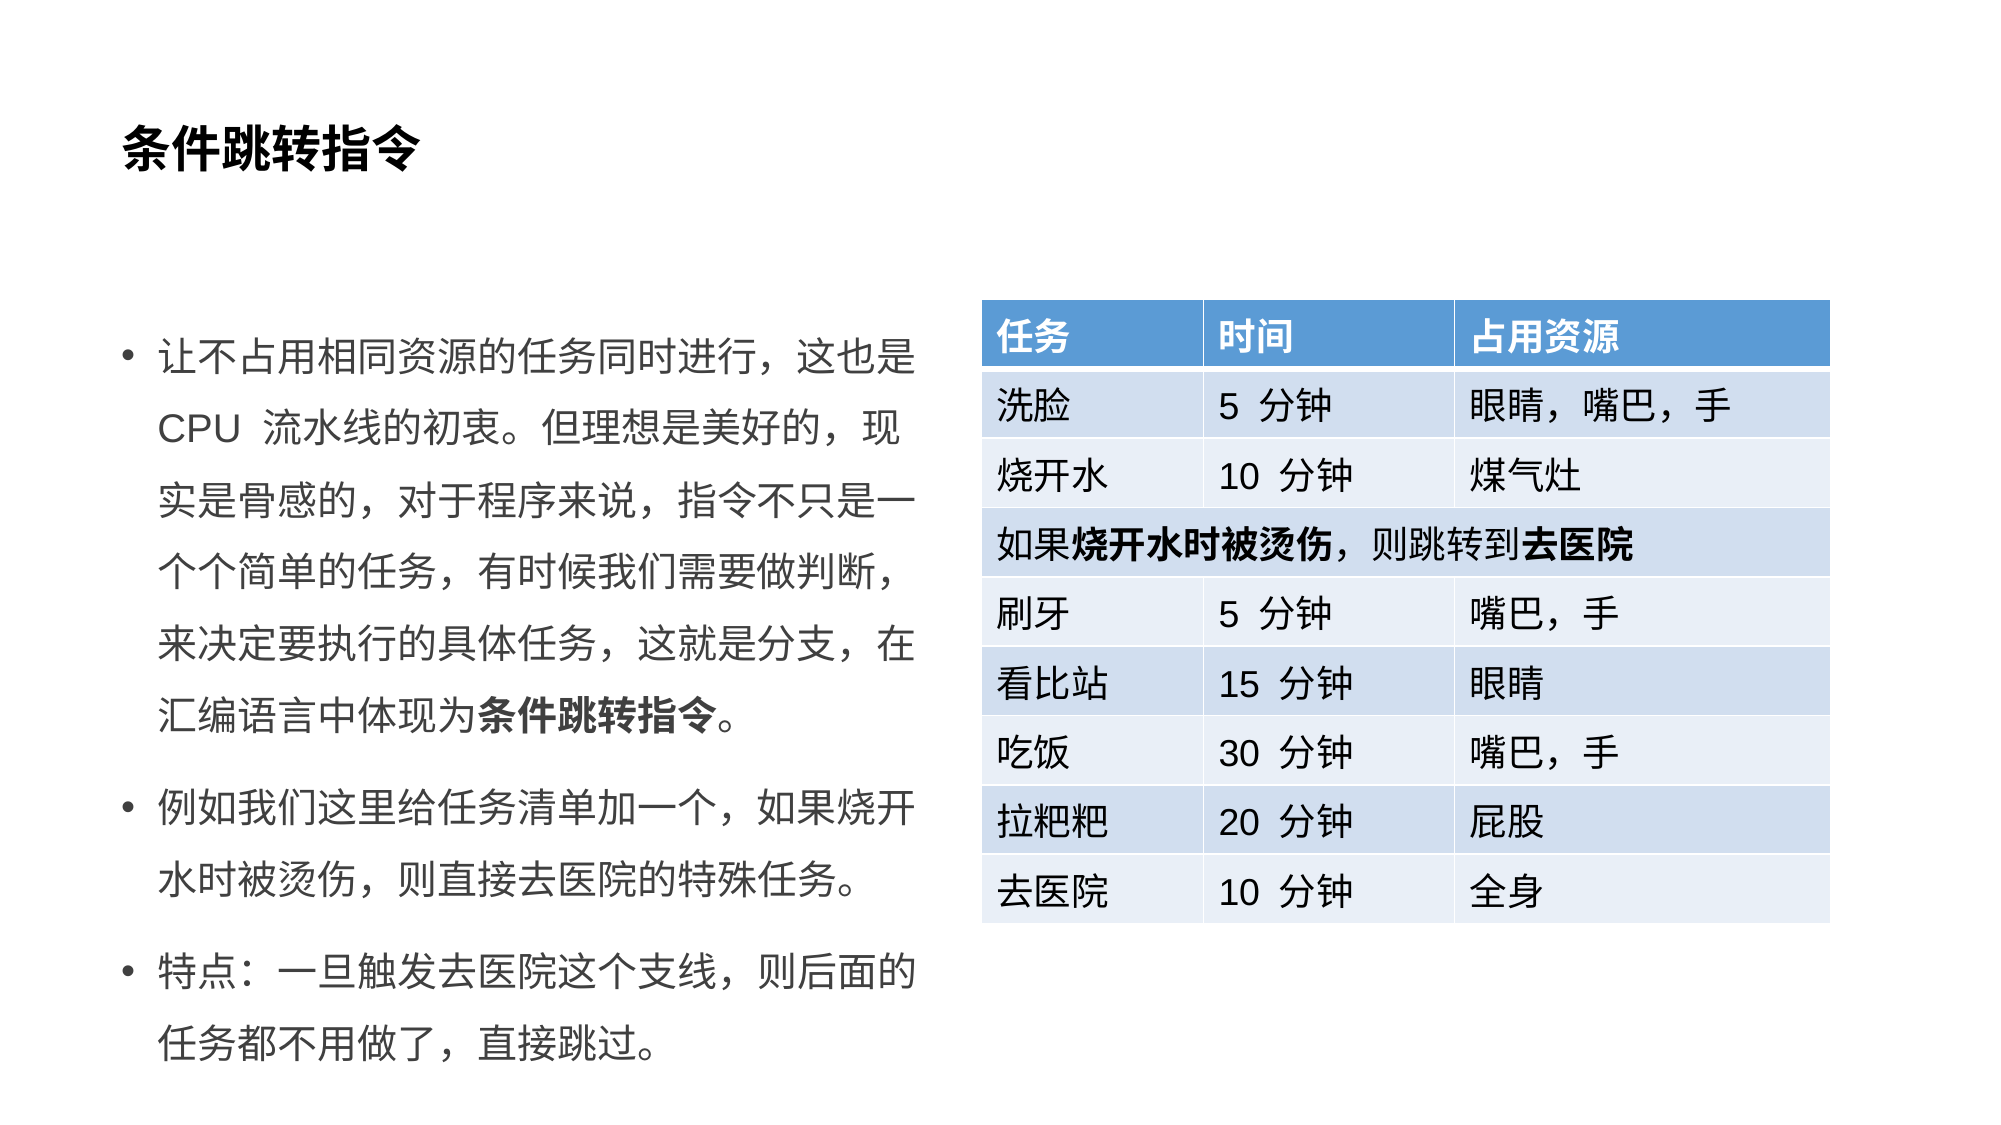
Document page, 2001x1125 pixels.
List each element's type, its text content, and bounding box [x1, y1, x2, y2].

table_cell 去医院 [982, 855, 1203, 923]
table_cell 20 分钟 [1204, 786, 1454, 853]
table_cell 洗脸 [982, 372, 1203, 437]
table_cell 拉粑粑 [982, 786, 1203, 853]
table_cell 如果烧开水时被烫伤，则跳转到去医院 [982, 508, 1830, 576]
table_cell 嘴巴，手 [1455, 578, 1830, 645]
table_cell 煤气灶 [1455, 439, 1830, 507]
table_cell 30 分钟 [1204, 716, 1454, 784]
table_cell 5 分钟 [1204, 372, 1454, 437]
table_cell 眼睛，嘴巴，手 [1455, 372, 1830, 437]
table_cell 烧开水 [982, 439, 1203, 507]
table_cell 眼睛 [1455, 647, 1830, 715]
table_cell 吃饭 [982, 716, 1203, 784]
list 让不占用相同资源的任务同时进行，这也是 CPU 流水线的初衷。但理想是美好的，现实是骨感的，对于程序来说，指令不只是一个个简单的任务，有时候我们需要做判断，来决定要执行的具体任务，这就是分支，在汇编语言中体现为条件跳转指令。 例如我们这里给任务清单加一个，如果烧开水时被烫伤，则直接去医院的特殊任务。 特点：一旦触发去医院这个支线，则后面的任务都不用做了，直接跳过。 [106, 299, 957, 1083]
table_cell 看比站 [982, 647, 1203, 715]
table_cell 嘴巴，手 [1455, 716, 1830, 784]
table_cell 5 分钟 [1204, 578, 1454, 645]
table_cell 全身 [1455, 855, 1830, 923]
table_cell 15 分钟 [1204, 647, 1454, 715]
table_cell 10 分钟 [1204, 855, 1454, 923]
table_header 任务 [982, 300, 1203, 366]
table_cell 屁股 [1455, 786, 1830, 853]
table_header 占用资源 [1455, 300, 1830, 366]
table_cell 刷牙 [982, 578, 1203, 645]
title 条件跳转指令 [106, 42, 1832, 260]
table_cell 10 分钟 [1204, 439, 1454, 507]
table_header 时间 [1204, 300, 1454, 366]
